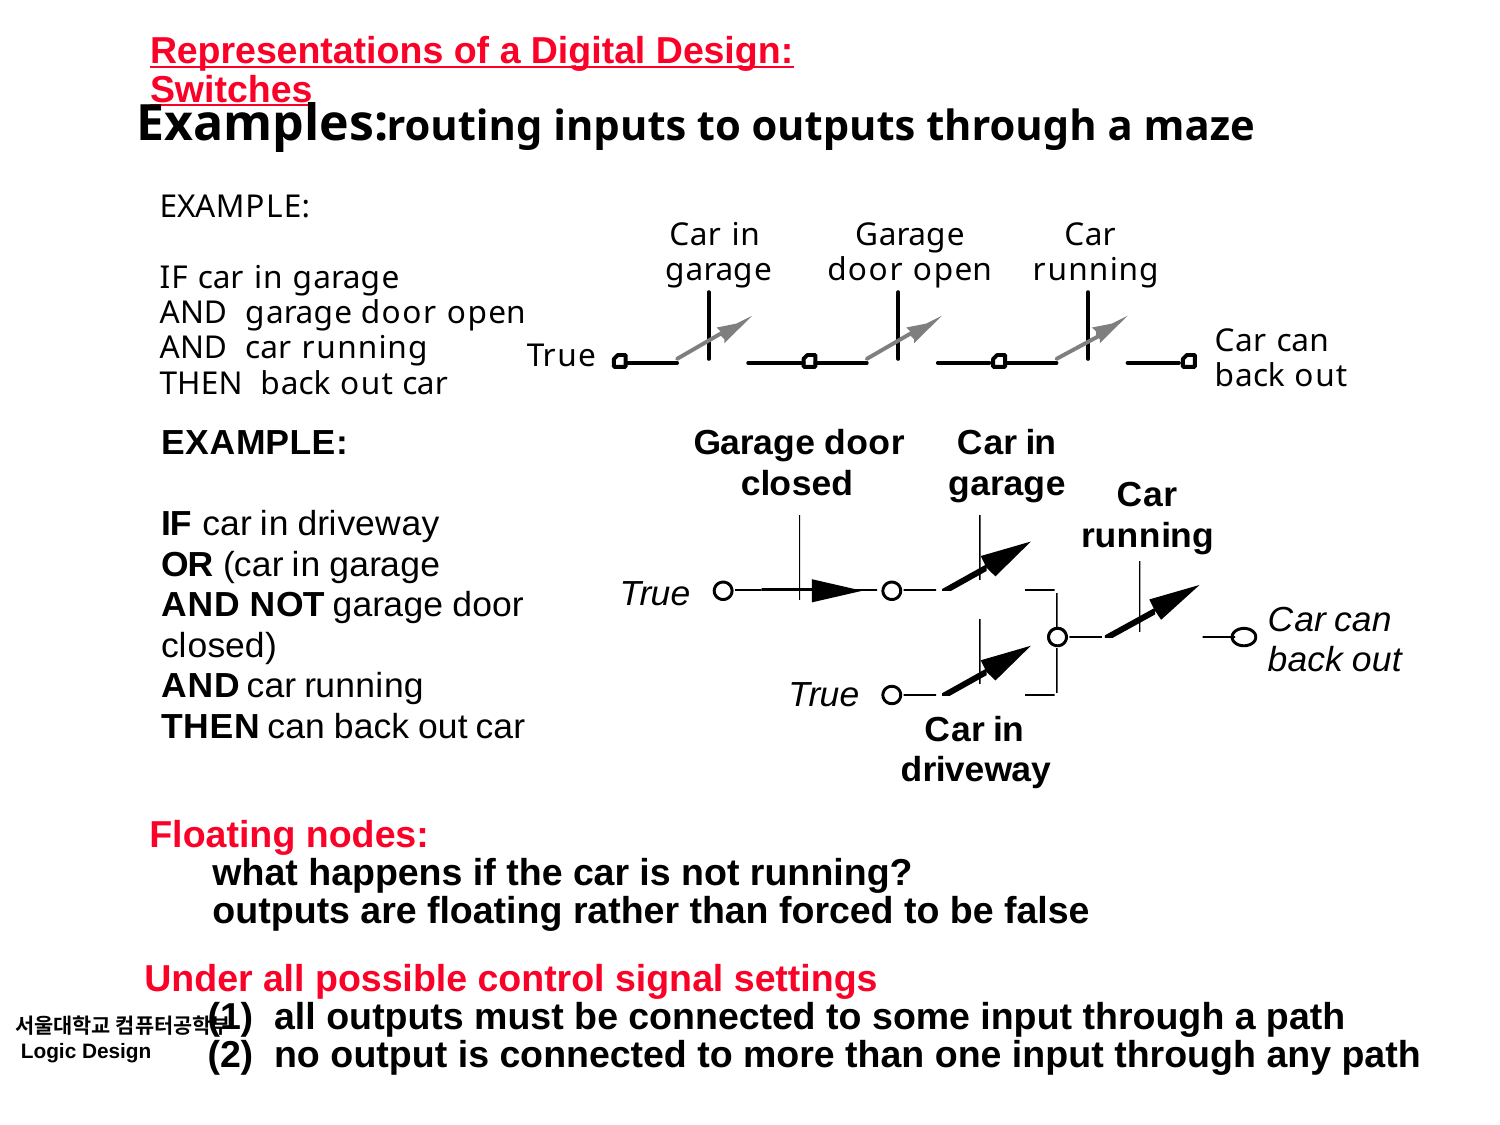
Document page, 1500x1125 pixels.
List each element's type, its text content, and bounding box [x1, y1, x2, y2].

text_box routing inputs to outputs through a maze [376, 101, 1266, 153]
text_box Under all possible control signal settings (1) all outputs must be connected to some input through a path (2) no output is connected to more than one input through any path [134, 956, 1433, 1080]
picture [151, 422, 1434, 803]
title Representations of a Digital Design: Switches [139, 28, 978, 76]
slide_number 서울대학교 컴퓨터공학부 Logic Design Chap1.52 [0, 1049, 313, 1125]
text_box Floating nodes: what happens if the car is not running? outputs are floating rather than forced to be false [139, 812, 1101, 936]
picture [151, 181, 1357, 411]
text_box Examples: [126, 95, 399, 156]
